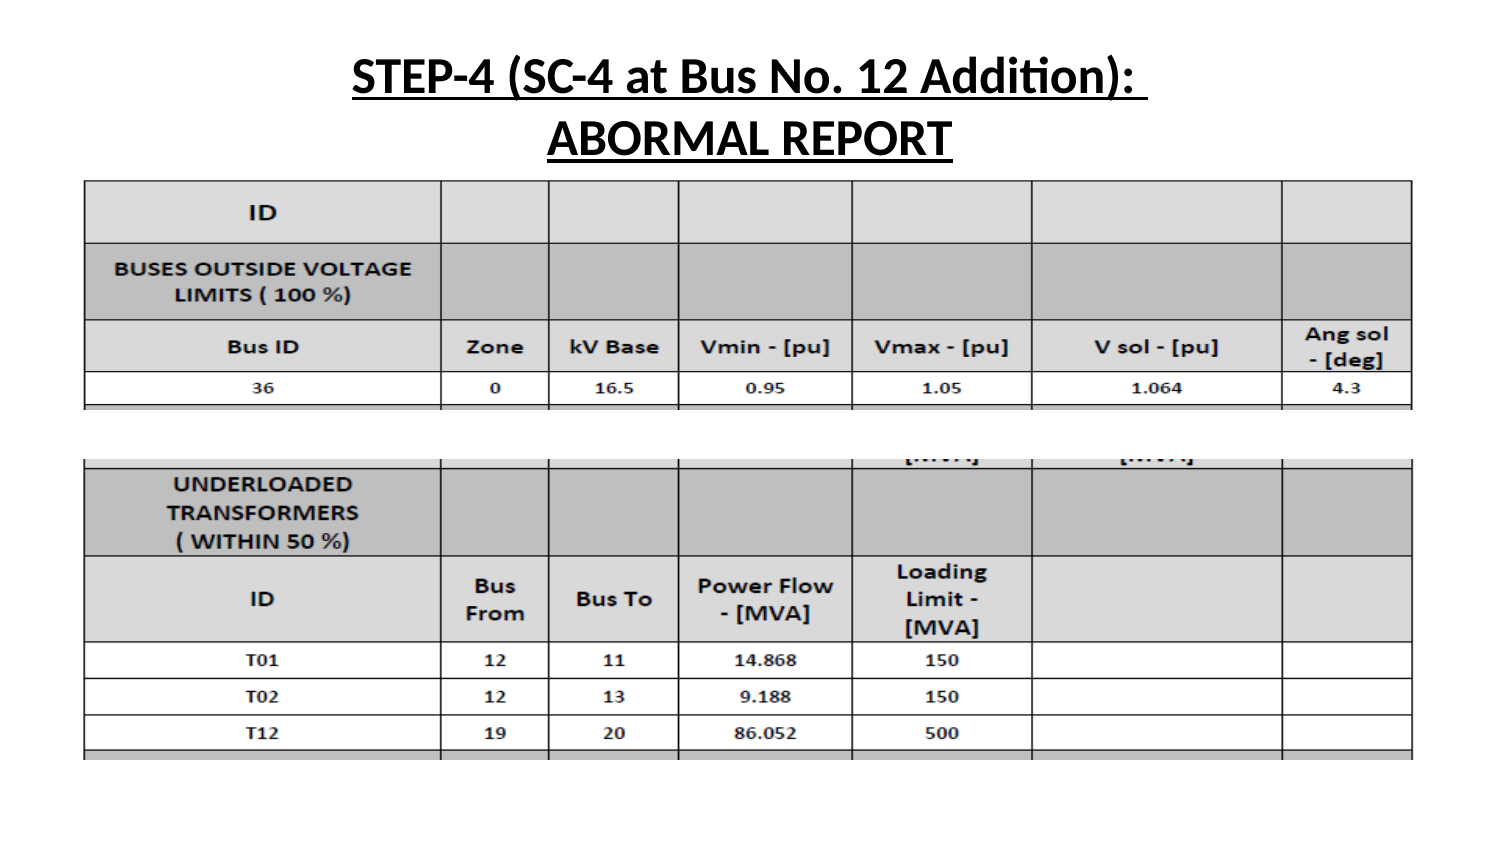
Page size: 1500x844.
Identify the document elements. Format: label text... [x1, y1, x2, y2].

title STEP-4 (SC-4 at Bus No. 12 Addition): ABORMAL REPORT [75, 33, 1425, 175]
picture [79, 459, 1421, 760]
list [80, 177, 1419, 410]
